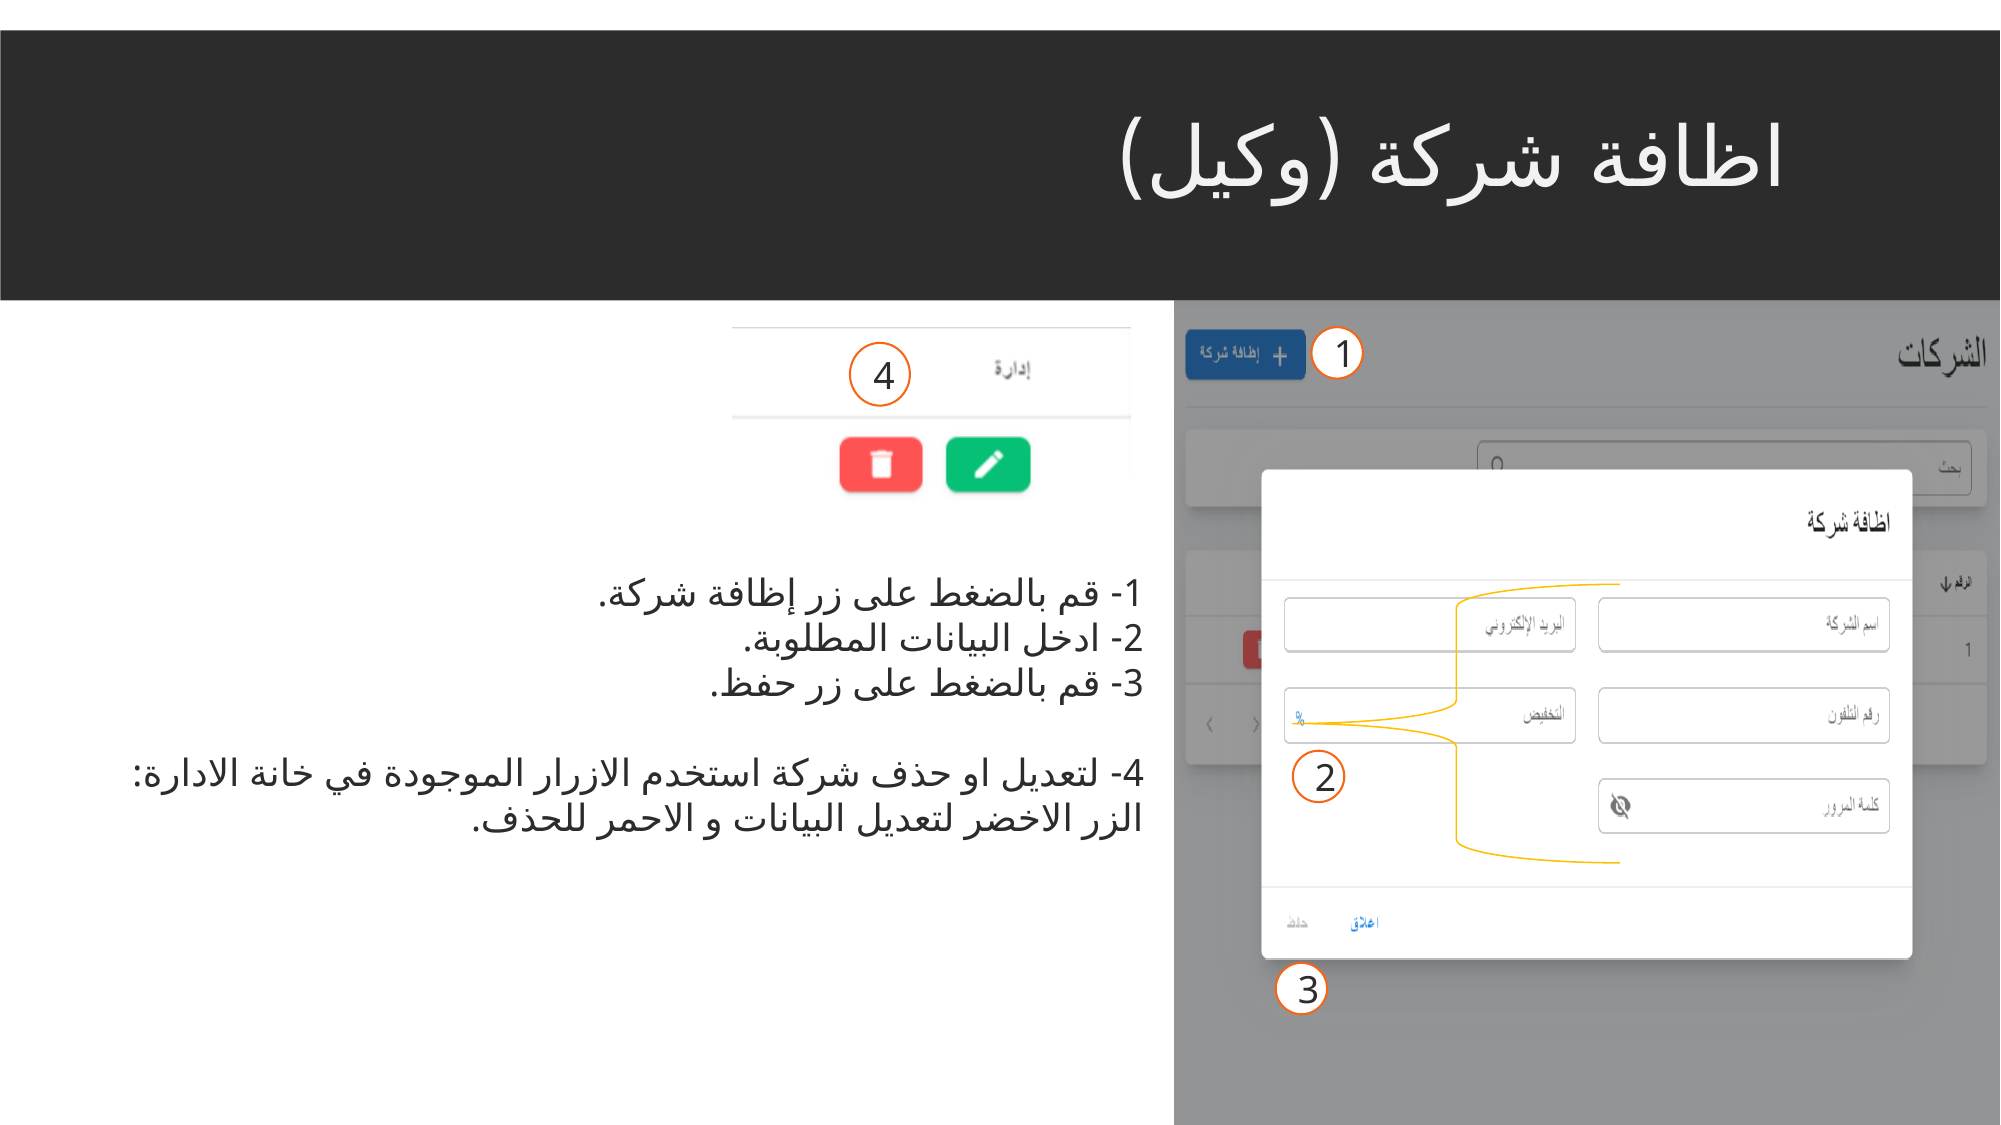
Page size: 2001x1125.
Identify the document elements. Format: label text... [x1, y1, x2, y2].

text_box [0, 29, 2000, 301]
picture [731, 326, 1131, 508]
text_box 1- قم بالضغط على زر إظافة شركة. 2- ادخل البيانات المطلوبة. 3- قم بالضغط على زر حفظ. 4- لتعديل او حذف شركة استخدم الازرار الموجودة في خانة الادارة: الزر الاخضر لتعديل البيانات و الاحمر للحذف. [15, 561, 1159, 846]
picture [1173, 300, 2000, 1125]
title اظافة شركة (وكيل) [197, 46, 1803, 276]
